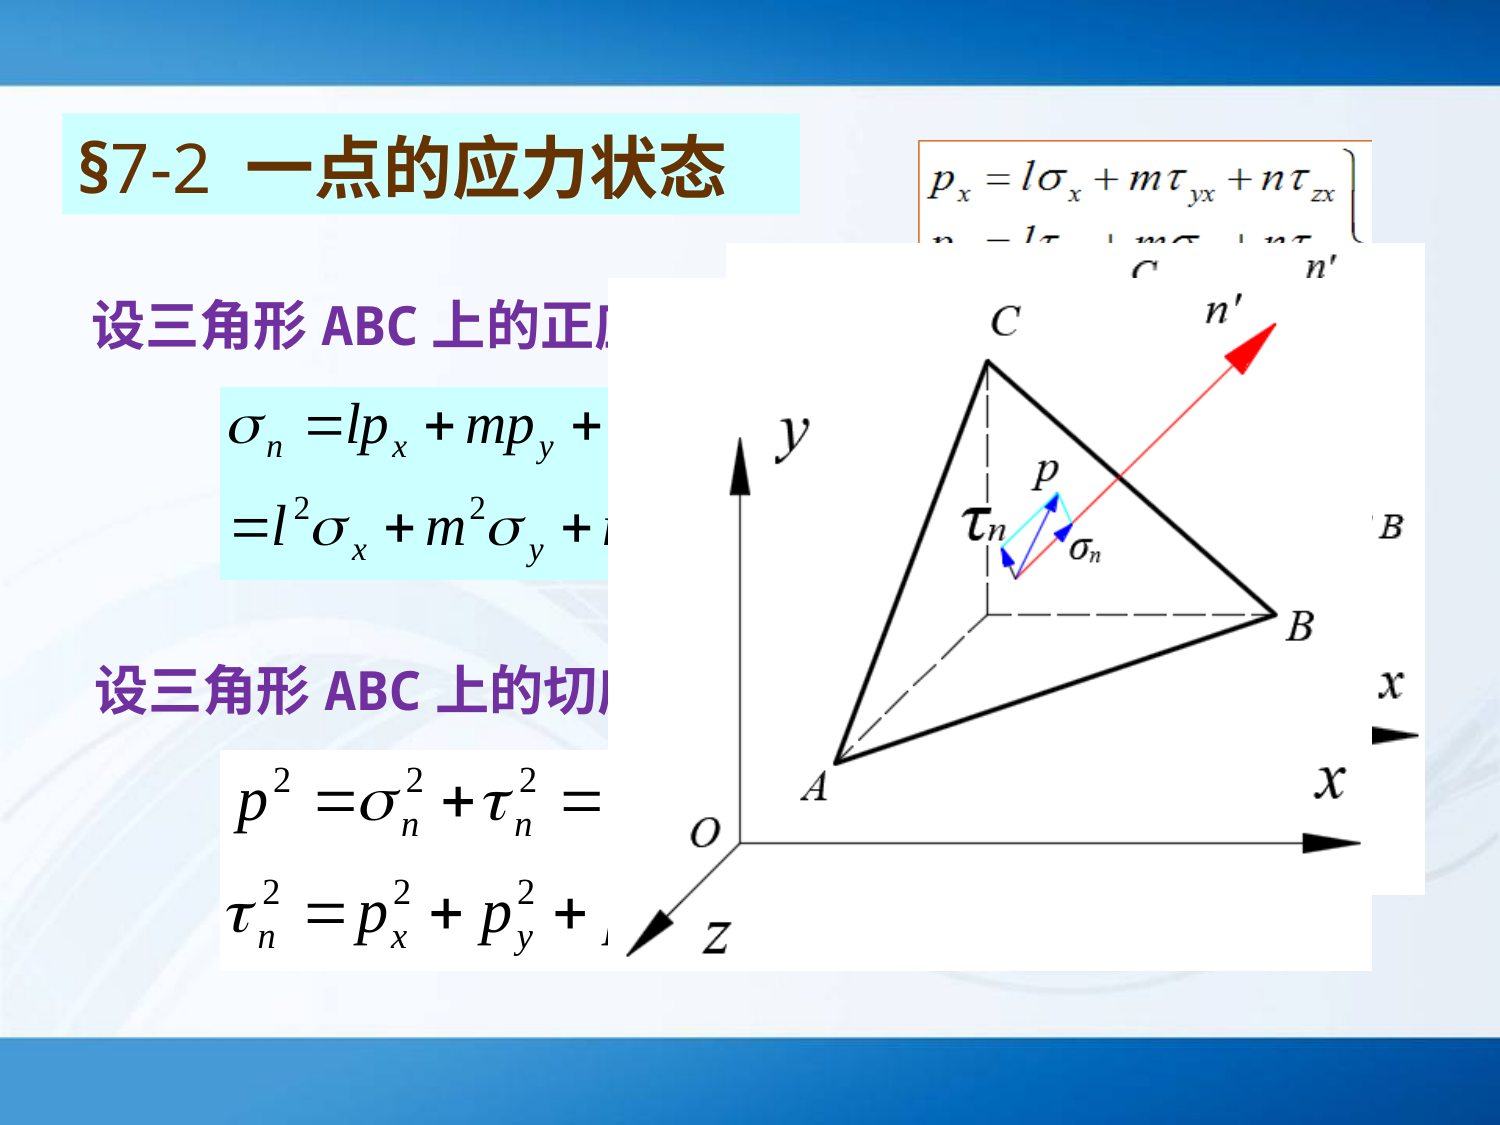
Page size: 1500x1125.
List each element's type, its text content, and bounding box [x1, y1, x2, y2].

picture [0, 0, 1500, 1125]
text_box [220, 749, 603, 971]
text_box 设三角形ABC上的切应力为τn [79, 609, 603, 743]
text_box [220, 386, 603, 580]
text_box §7-2 一点的应力状态 [62, 113, 800, 215]
text_box 设三角形ABC上的正应力为 σn [76, 243, 724, 377]
